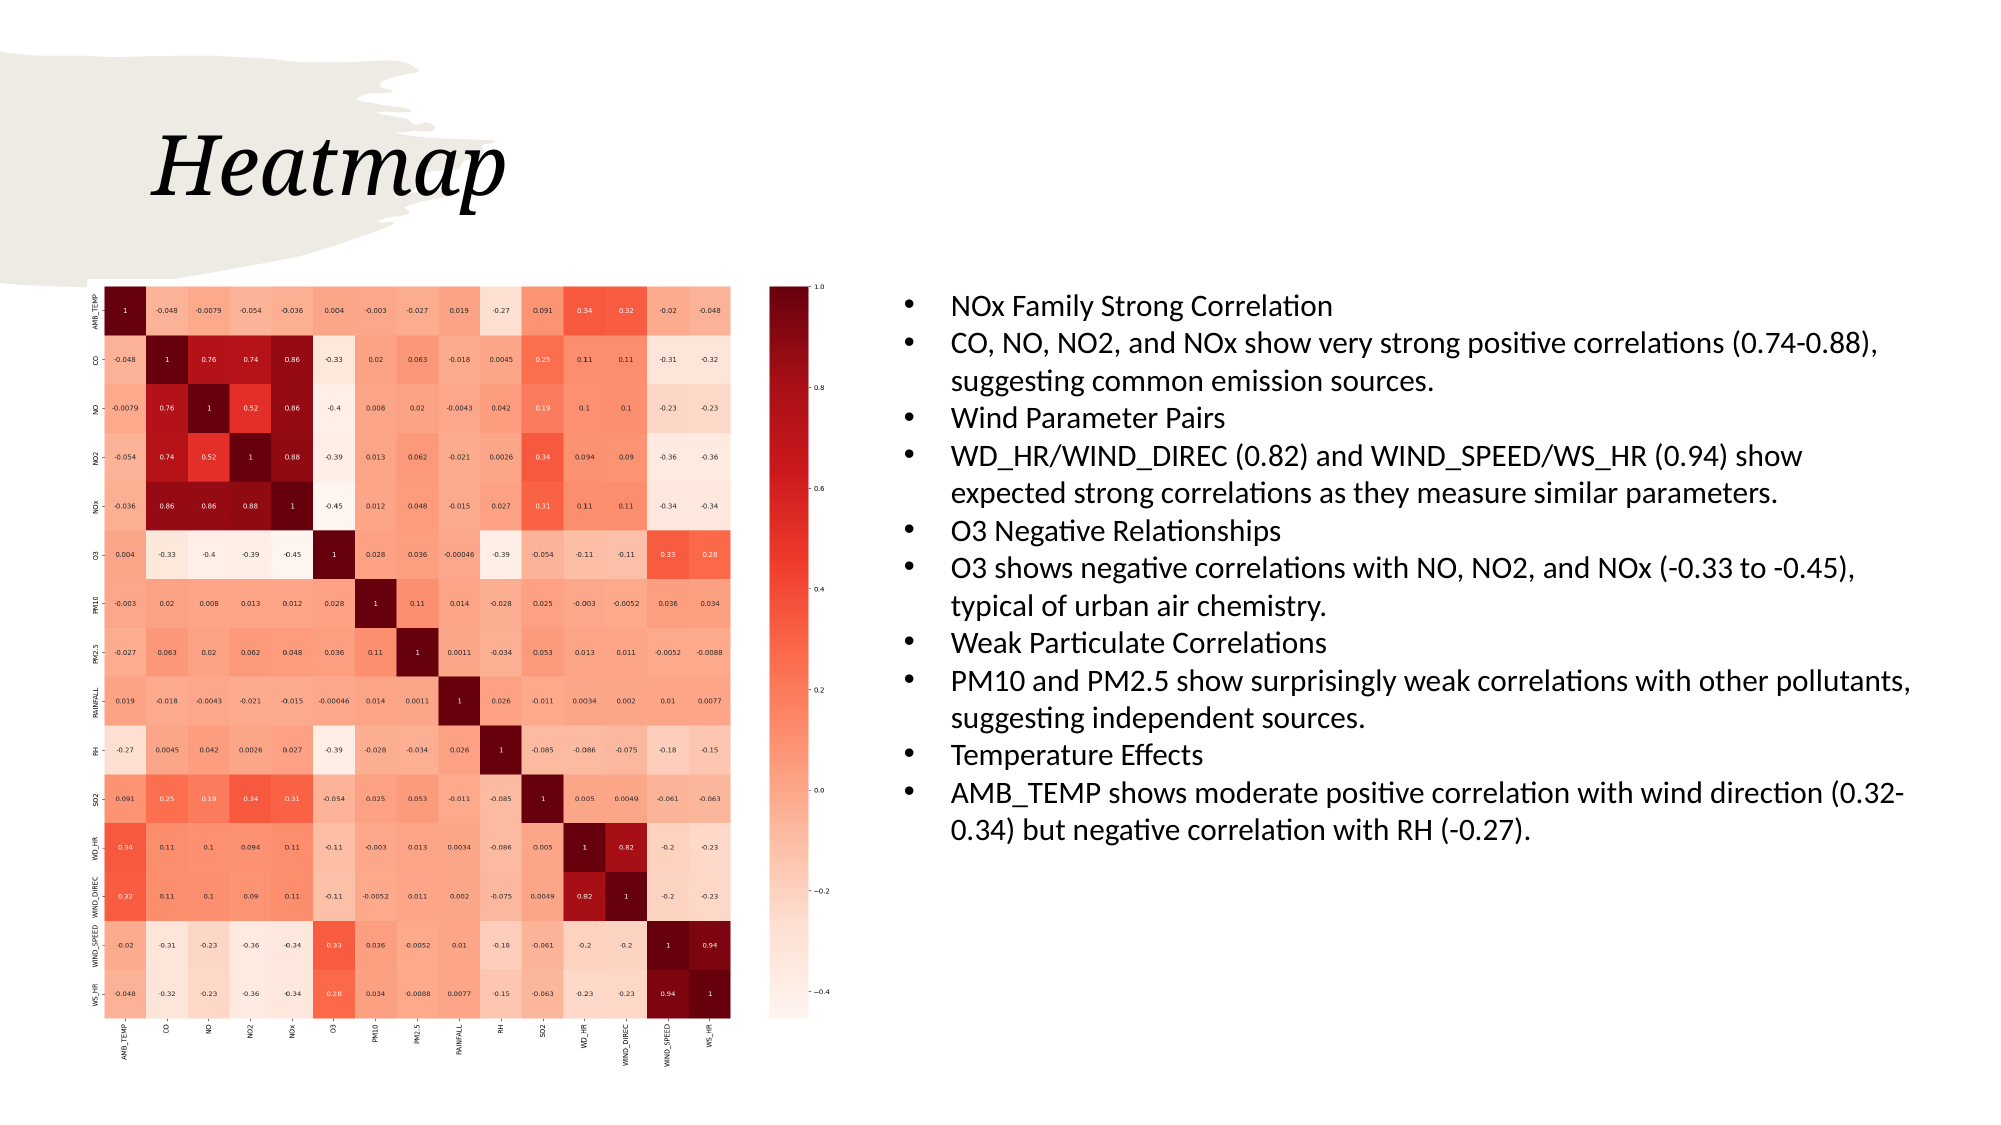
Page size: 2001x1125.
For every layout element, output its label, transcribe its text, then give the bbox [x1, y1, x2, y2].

text_box NOx Family Strong Correlation CO, NO, NO2, and NOx show very strong positive correlations (0.74-0.88), suggesting common emission sources. Wind Parameter Pairs WD_HR/WIND_DIREC (0.82) and WIND_SPEED/WS_HR (0.94) show expected strong correlations as they measure similar parameters. O3 Negative Relationships O3 shows negative correlations with NO, NO2, and NOx (-0.33 to -0.45), typical of urban air chemistry. Weak Particulate Correlations PM10 and PM2.5 show surprisingly weak correlations with other pollutants, suggesting independent sources. Temperature Effects AMB_TEMP shows moderate positive correlation with wind direction (0.32-0.34) but negative correlation with RH (-0.27). [889, 277, 1941, 892]
title Heatmap [137, 59, 1863, 278]
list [87, 279, 835, 1071]
